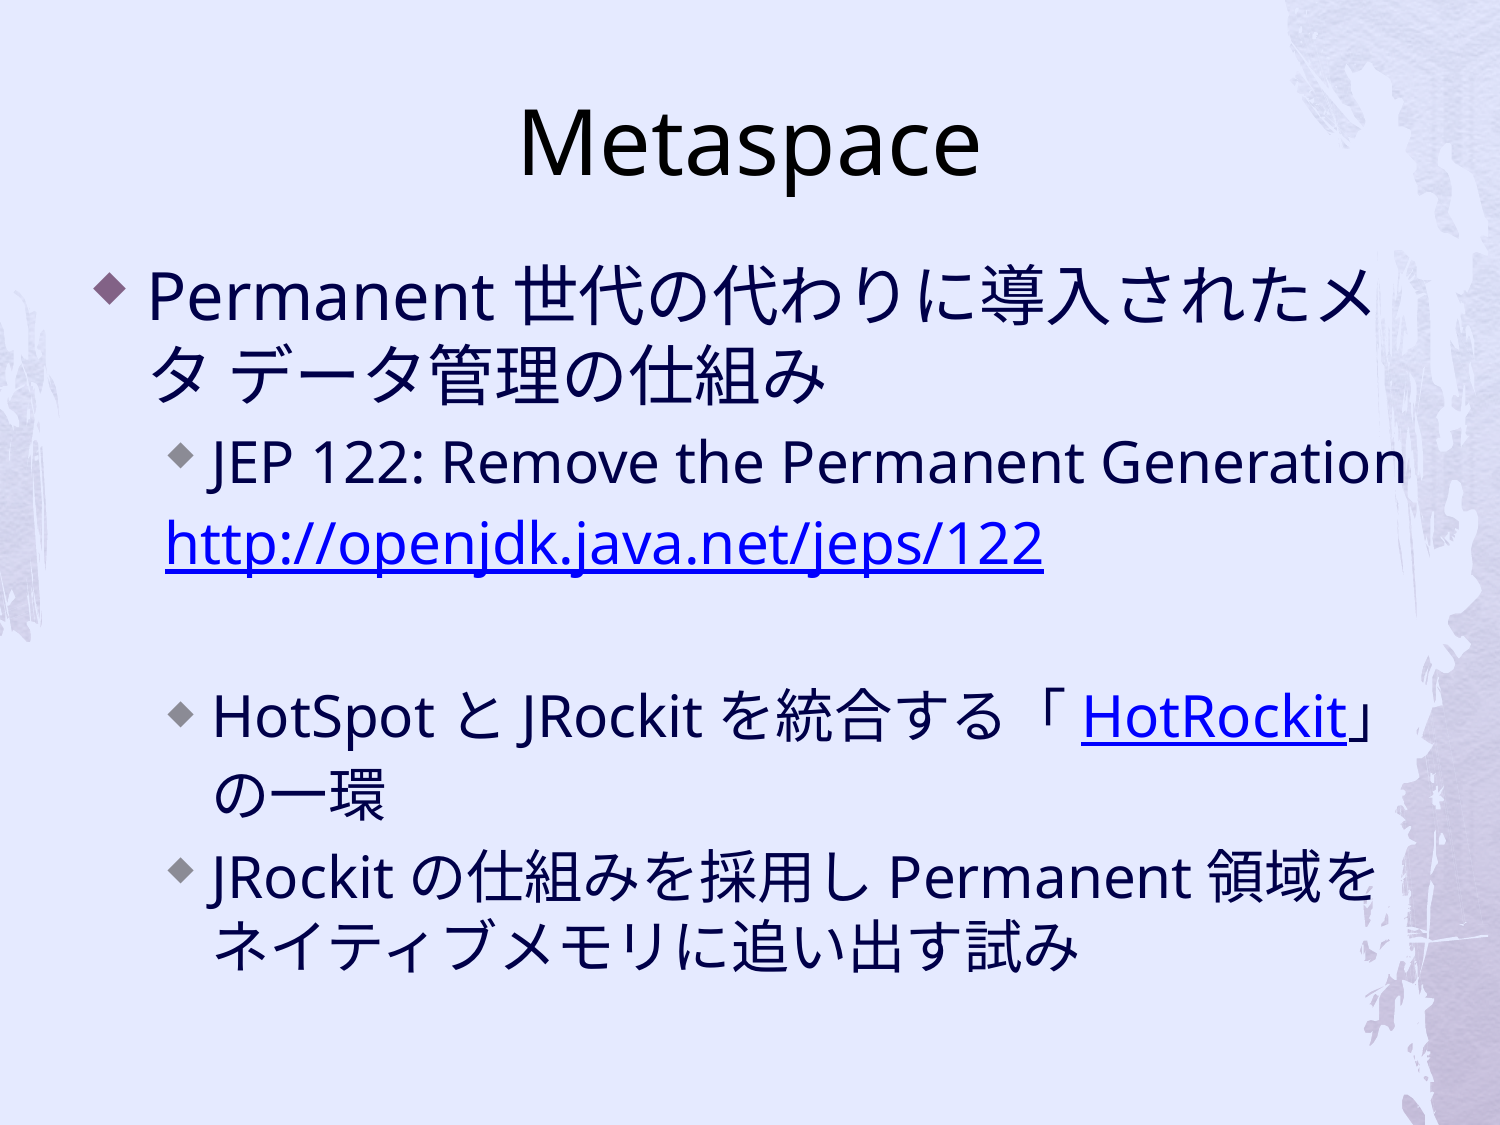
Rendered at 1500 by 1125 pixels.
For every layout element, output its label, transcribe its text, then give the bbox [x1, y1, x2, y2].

list Permanent世代の代わりに導入されたメタ データ管理の仕組み JEP 122: Remove the Permanent Generation http://openjdk.java.net/jeps/122 HotSpotとJRockitを統合する「HotRockit」の一環 JRockitの仕組みを採用しPermanent領域をネイティブメモリに追い出す試み [75, 246, 1425, 989]
title Metaspace [75, 45, 1425, 233]
